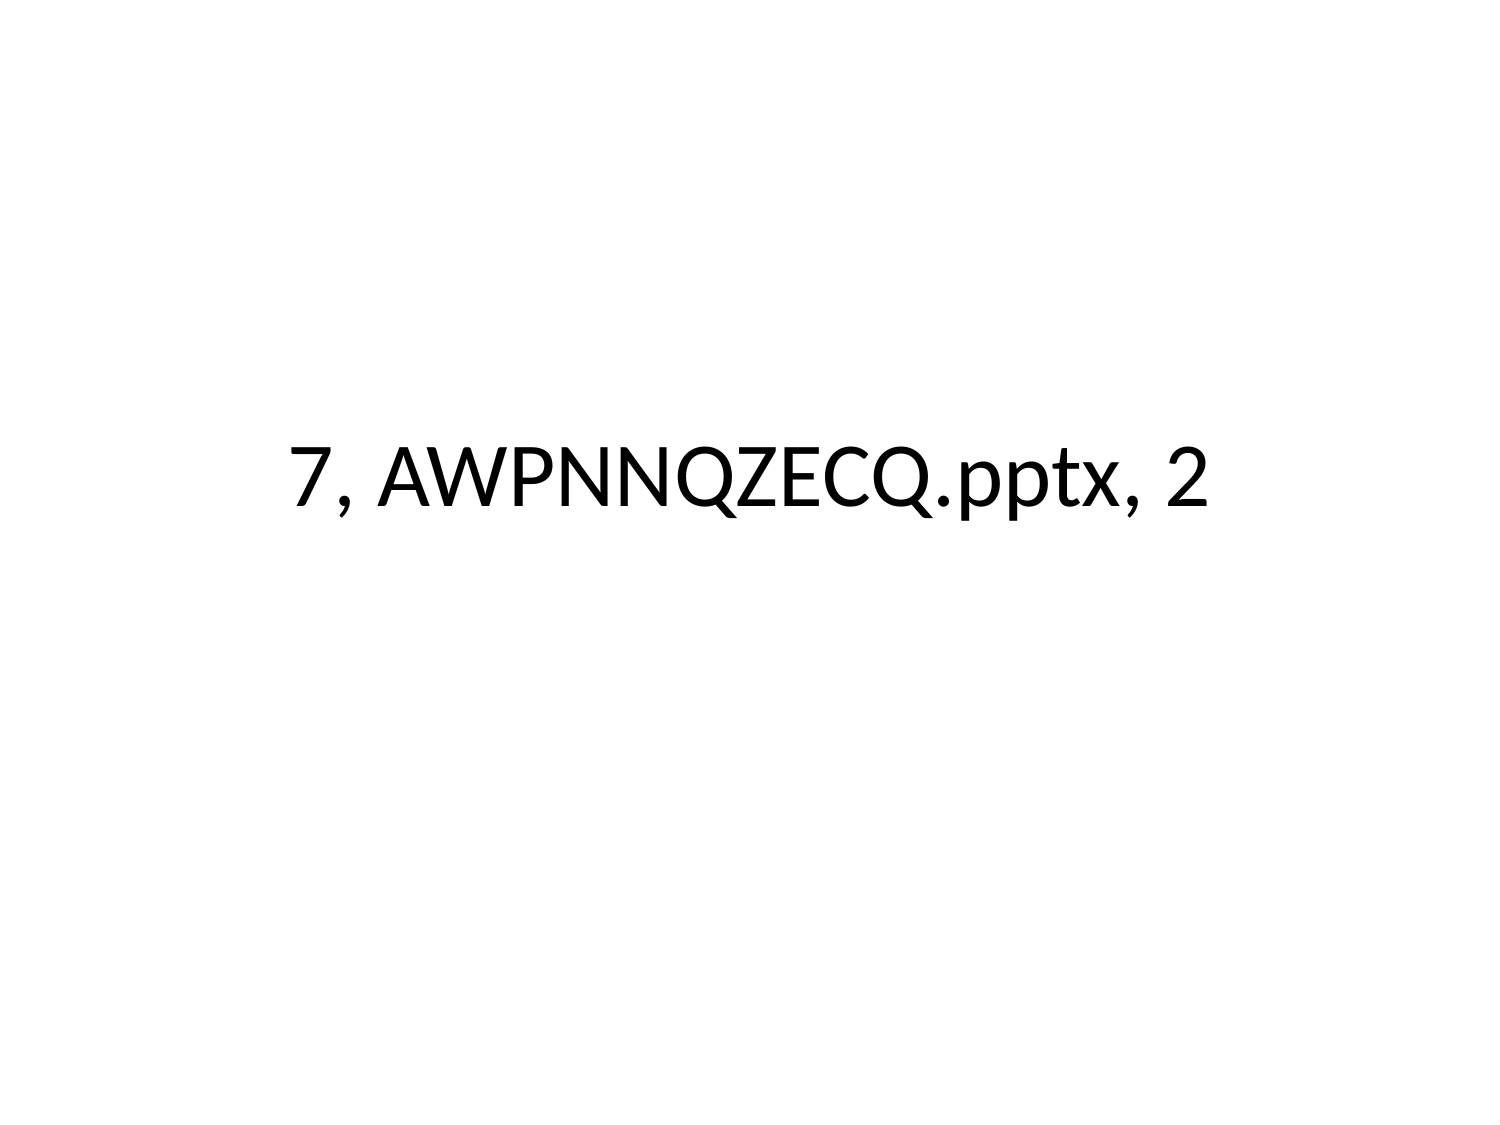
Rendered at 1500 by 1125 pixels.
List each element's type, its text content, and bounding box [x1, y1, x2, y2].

title 7, AWPNNQZECQ.pptx, 2 [112, 349, 1388, 591]
